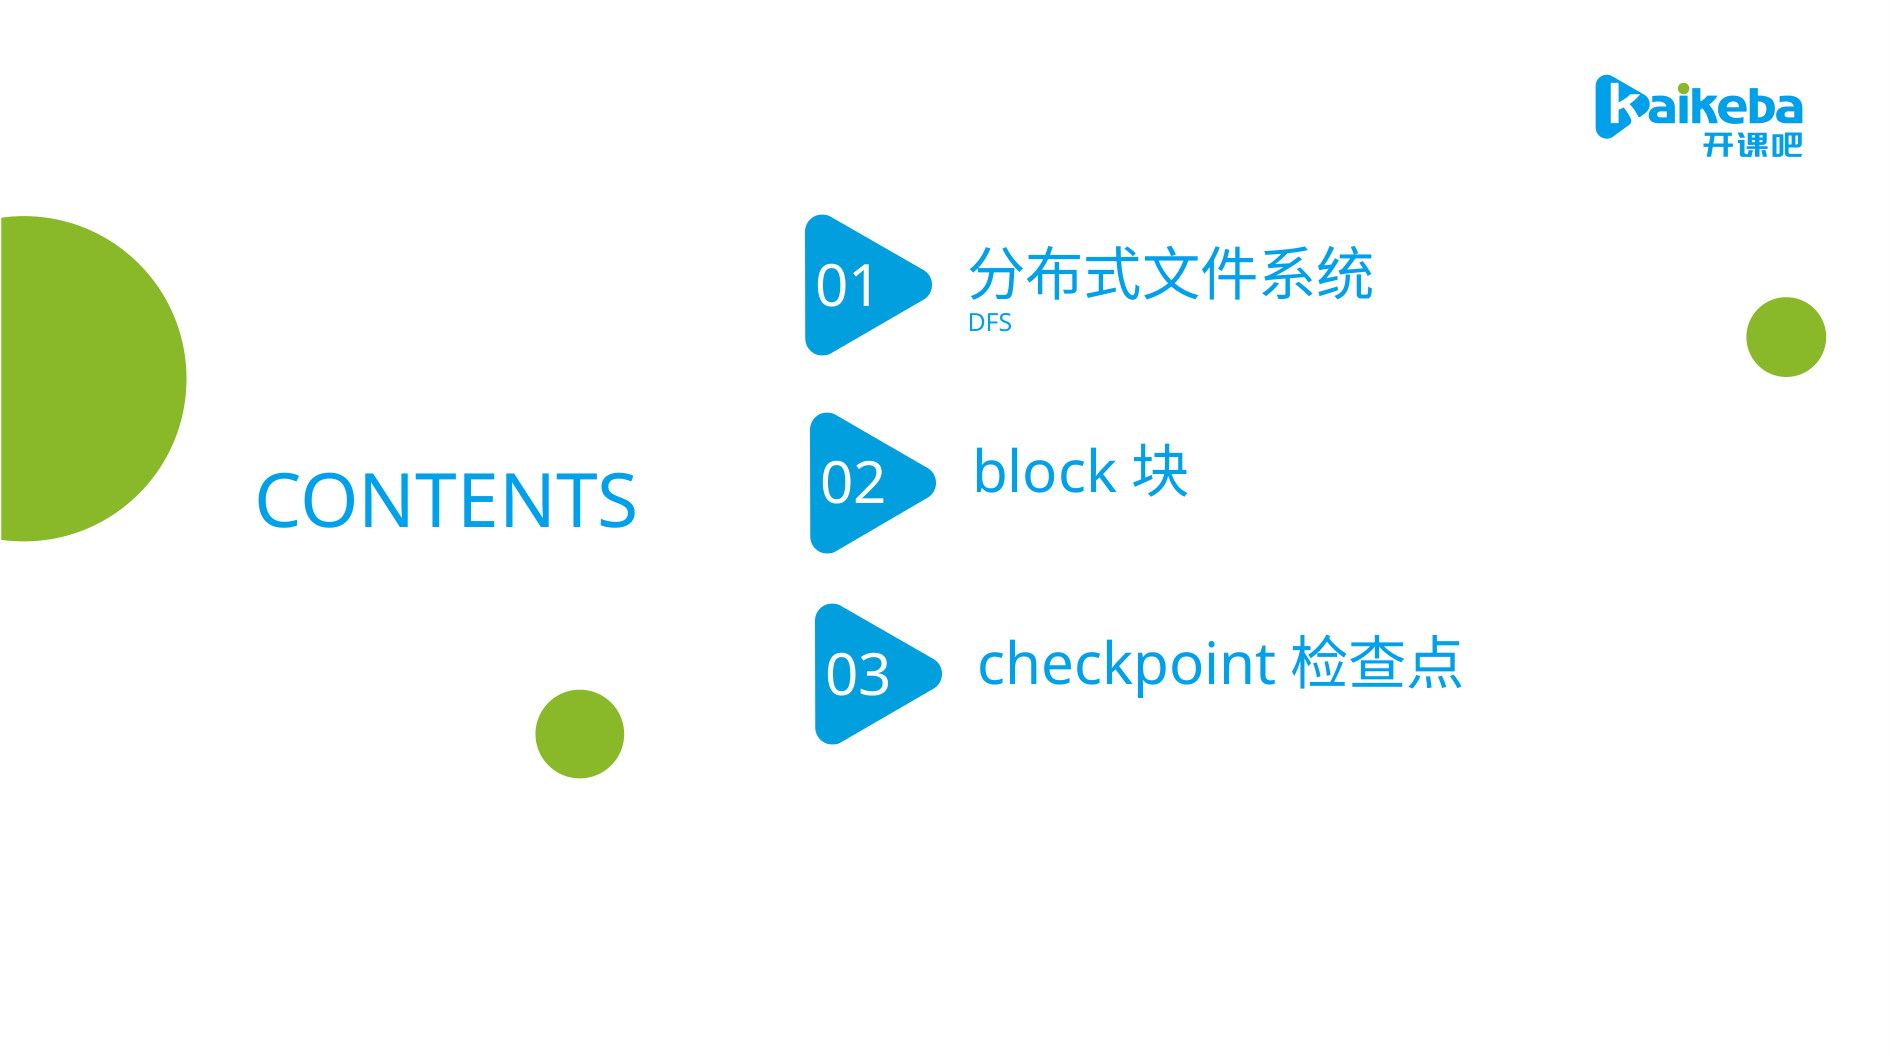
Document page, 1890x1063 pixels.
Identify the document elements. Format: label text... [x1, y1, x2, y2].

text_box CONTENTS [239, 445, 730, 550]
text_box block块 [957, 427, 1646, 512]
text_box 02 [805, 437, 809, 523]
text_box 分布式文件系统 [952, 229, 1642, 315]
text_box DFS [952, 299, 1498, 344]
text_box 03 [811, 629, 815, 715]
text_box checkpoint检查点 [962, 618, 1652, 704]
text_box 01 [801, 240, 805, 326]
picture [0, 0, 1890, 1063]
